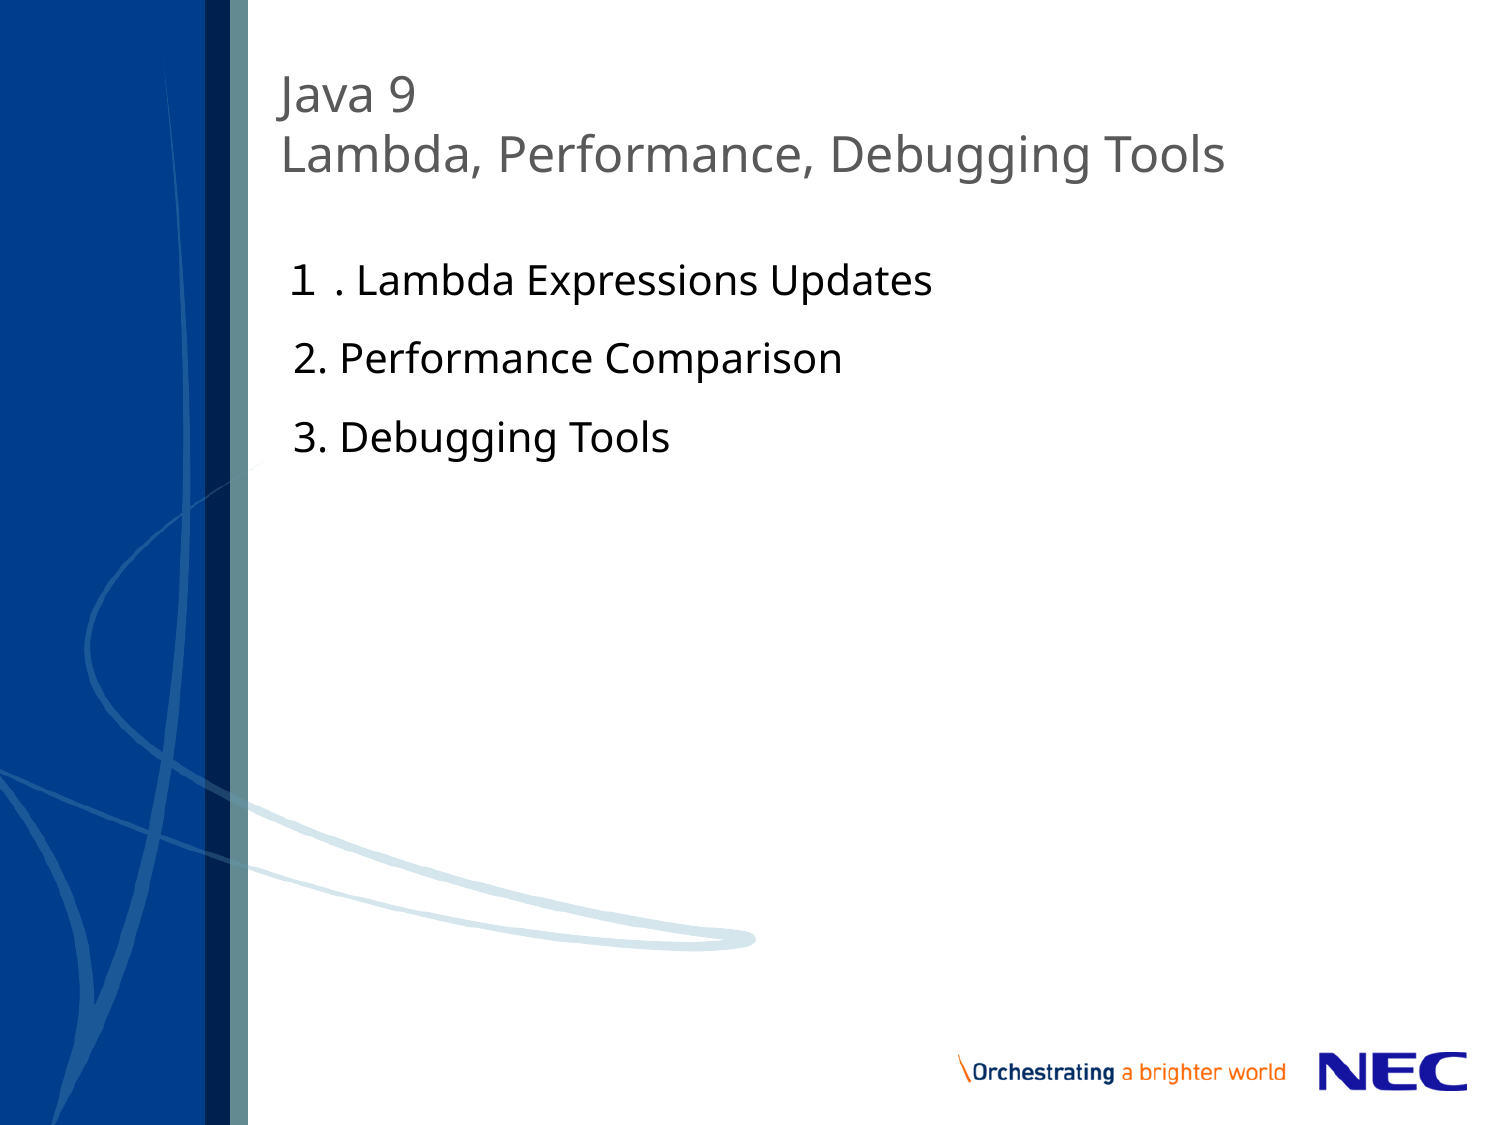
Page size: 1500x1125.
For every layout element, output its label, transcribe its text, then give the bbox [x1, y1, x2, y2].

list １. Lambda Expressions Updates 2. Performance Comparison 3. Debugging Tools [267, 226, 1472, 1065]
picture [0, 0, 1500, 1125]
title Java 9 Lambda, Performance, Debugging Tools [265, 55, 1471, 183]
